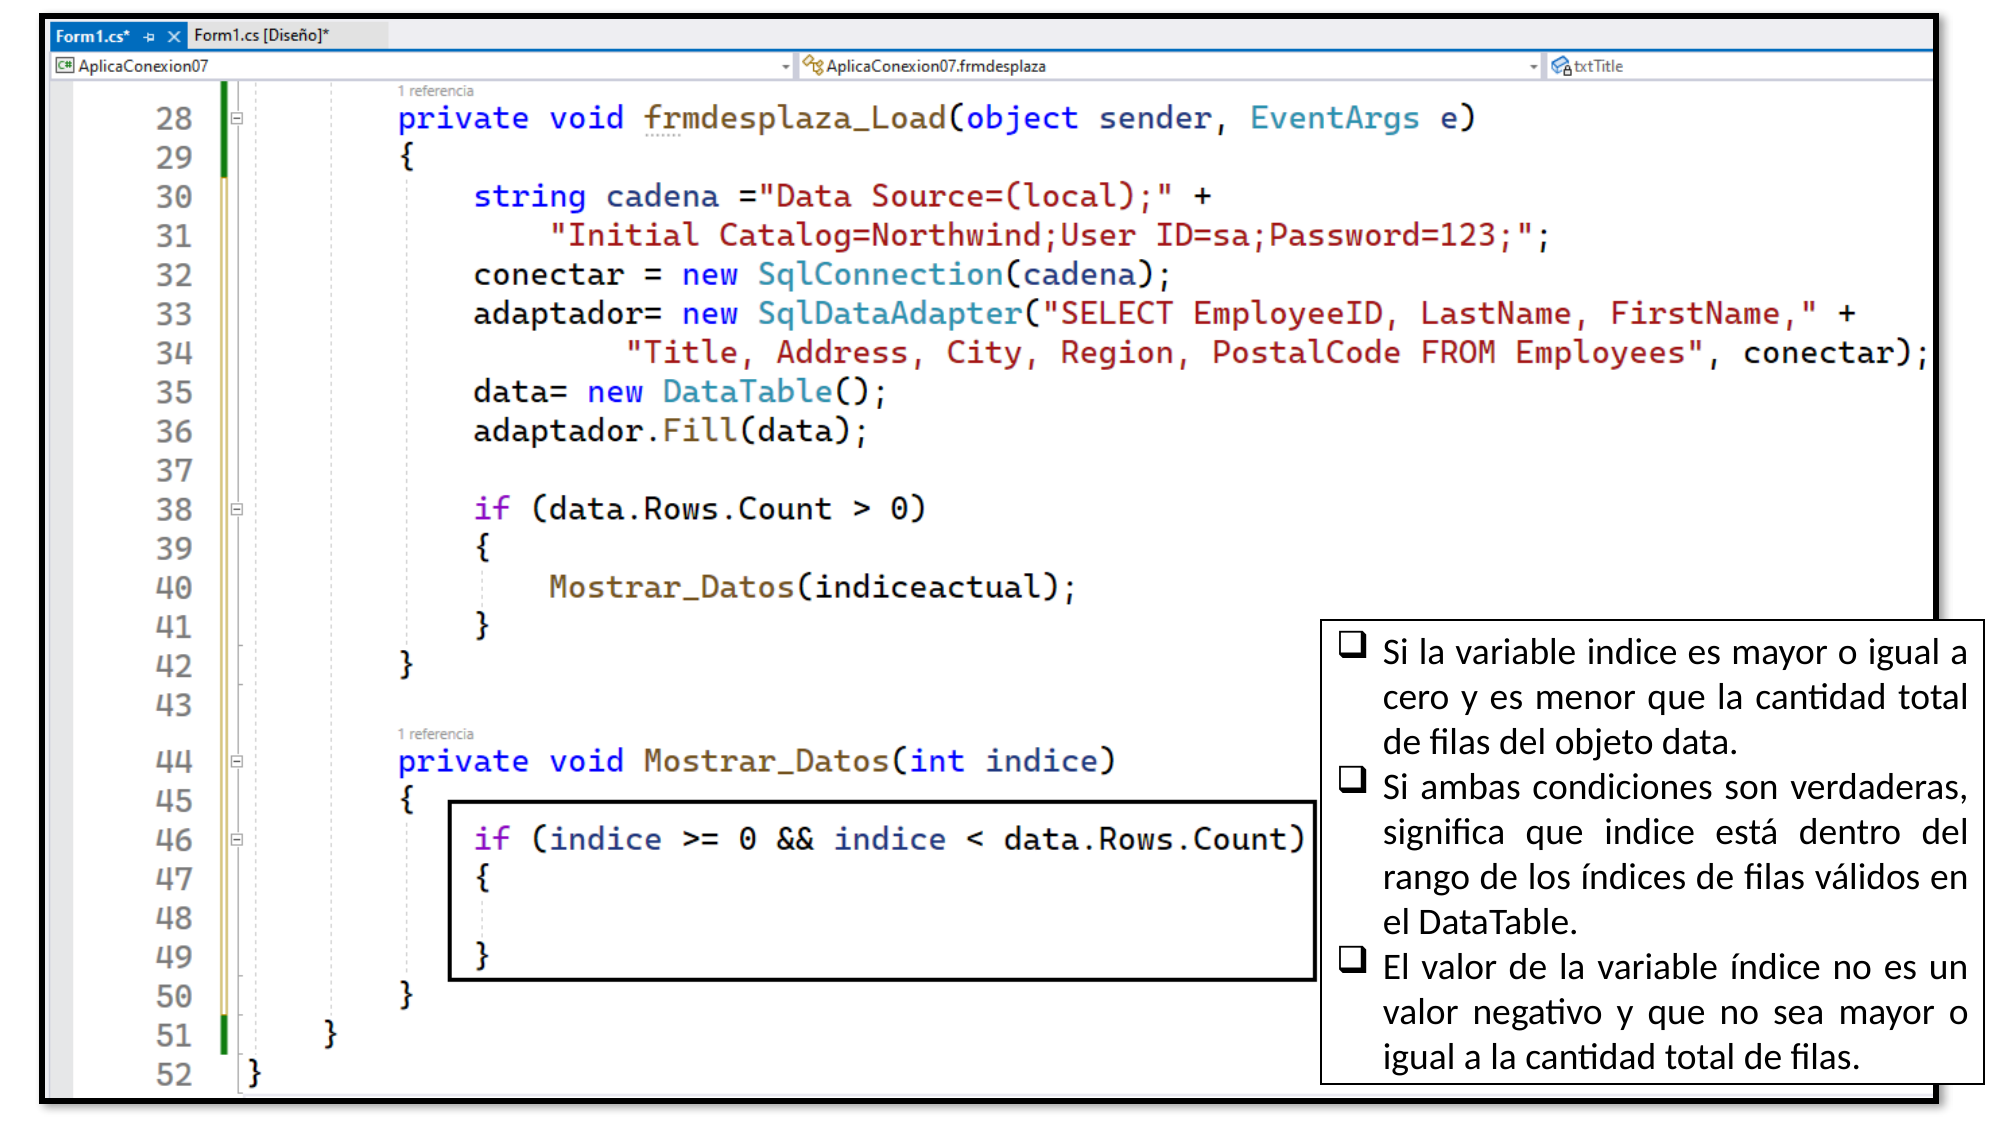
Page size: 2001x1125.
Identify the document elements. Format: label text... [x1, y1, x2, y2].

picture [45, 18, 1933, 1098]
text_box Si la variable indice es mayor o igual a cero y es menor que la cantidad total de filas del objeto data. Si ambas condiciones son verdaderas, significa que indice está dentro del rango de los índices de filas válidos en el DataTable. El valor de la variable índice no es un valor negativo y que no sea mayor o igual a la cantidad total de filas. [1933, 619, 1985, 1085]
